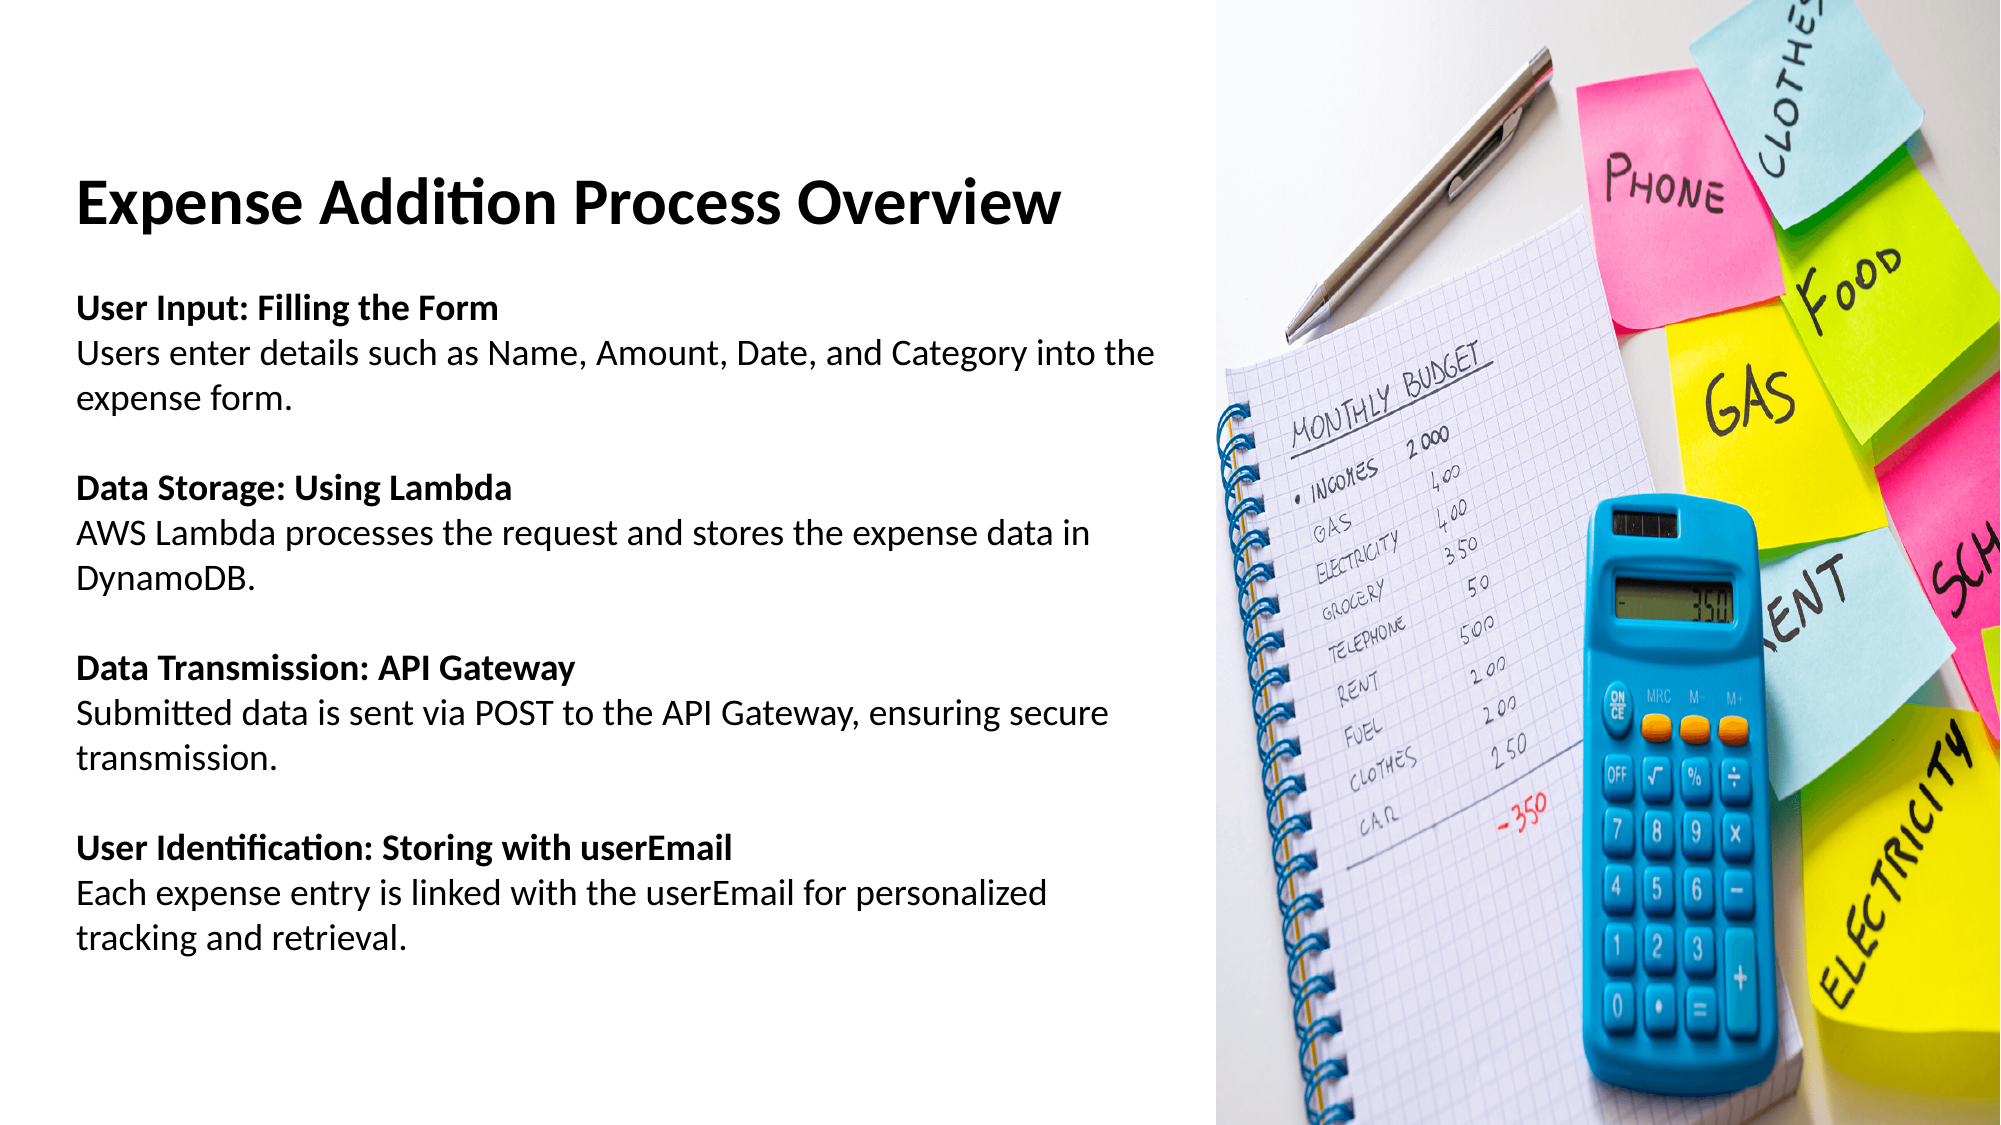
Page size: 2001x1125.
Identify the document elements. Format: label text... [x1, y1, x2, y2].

text_box Expense Addition Process Overview User Input: Filling the Form Users enter details such as Name, Amount, Date, and Category into the expense form. Data Storage: Using Lambda AWS Lambda processes the request and stores the expense data in DynamoDB. Data Transmission: API Gateway Submitted data is sent via POST to the API Gateway, ensuring secure transmission. User Identification: Storing with userEmail Each expense entry is linked with the userEmail for personalized tracking and retrieval. [61, 150, 1186, 966]
picture [1216, 0, 2000, 1125]
